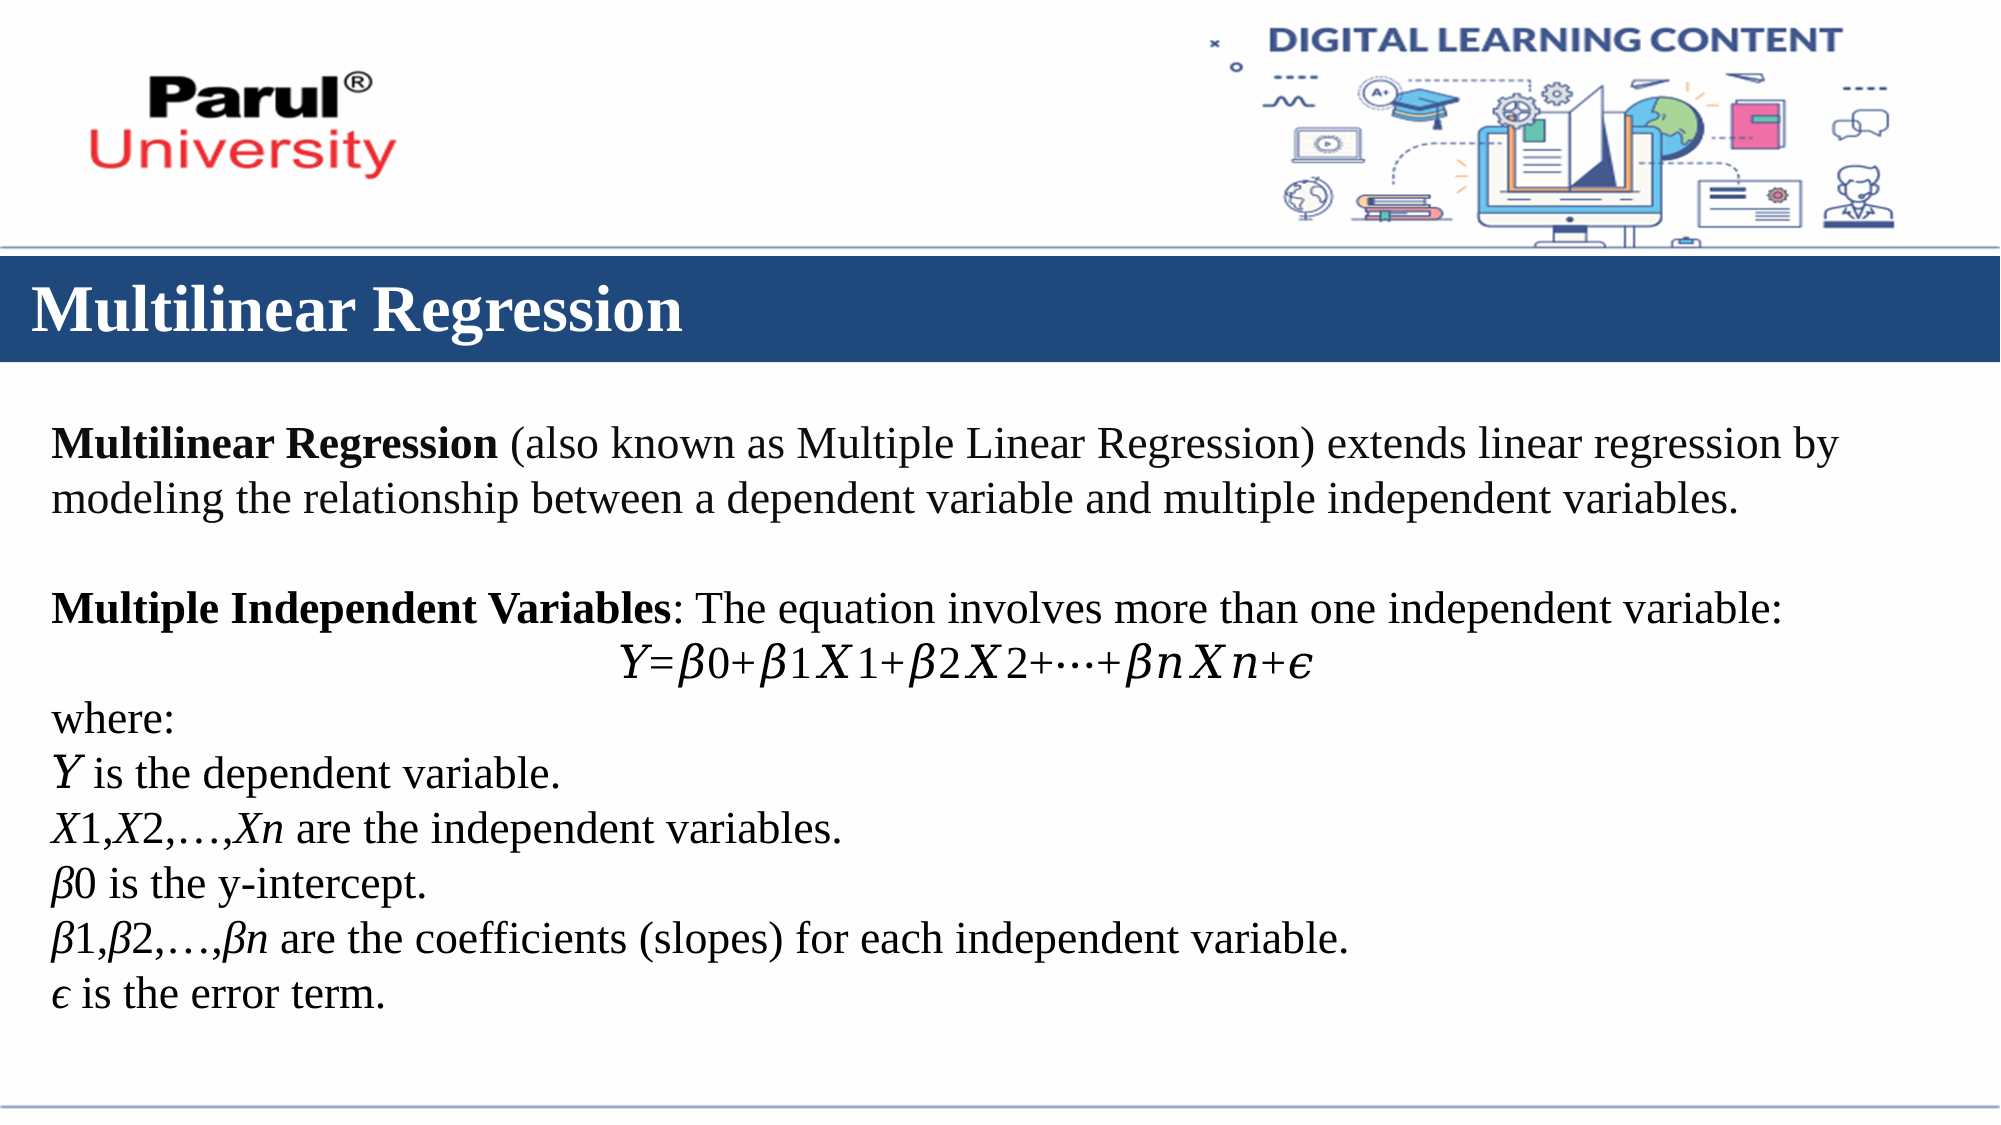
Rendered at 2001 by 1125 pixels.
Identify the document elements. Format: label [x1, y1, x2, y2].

text_box [0, 1, 2000, 1125]
